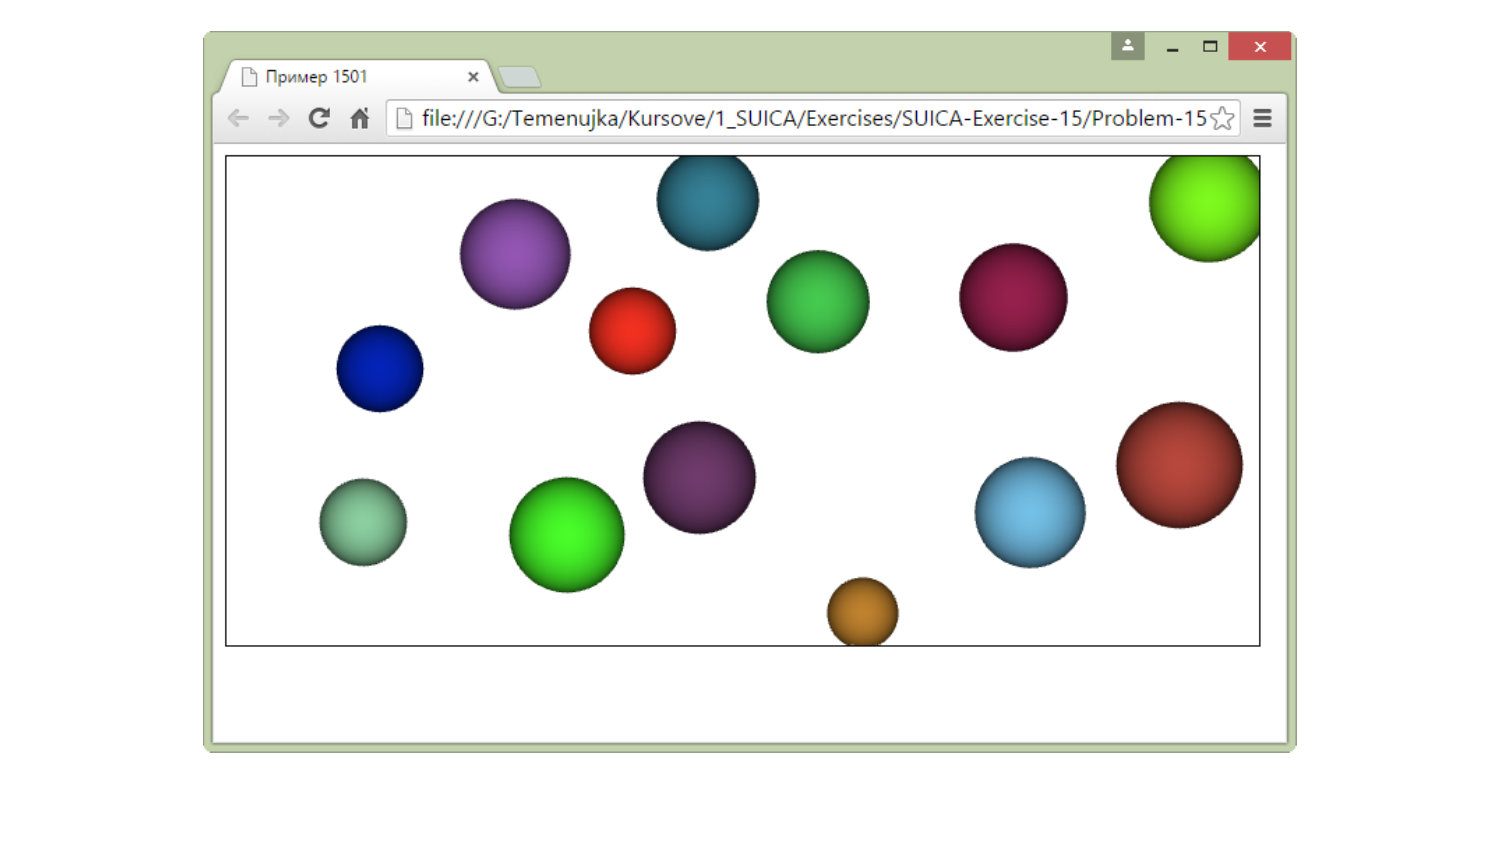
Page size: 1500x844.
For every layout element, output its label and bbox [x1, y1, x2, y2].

picture [203, 31, 1297, 753]
